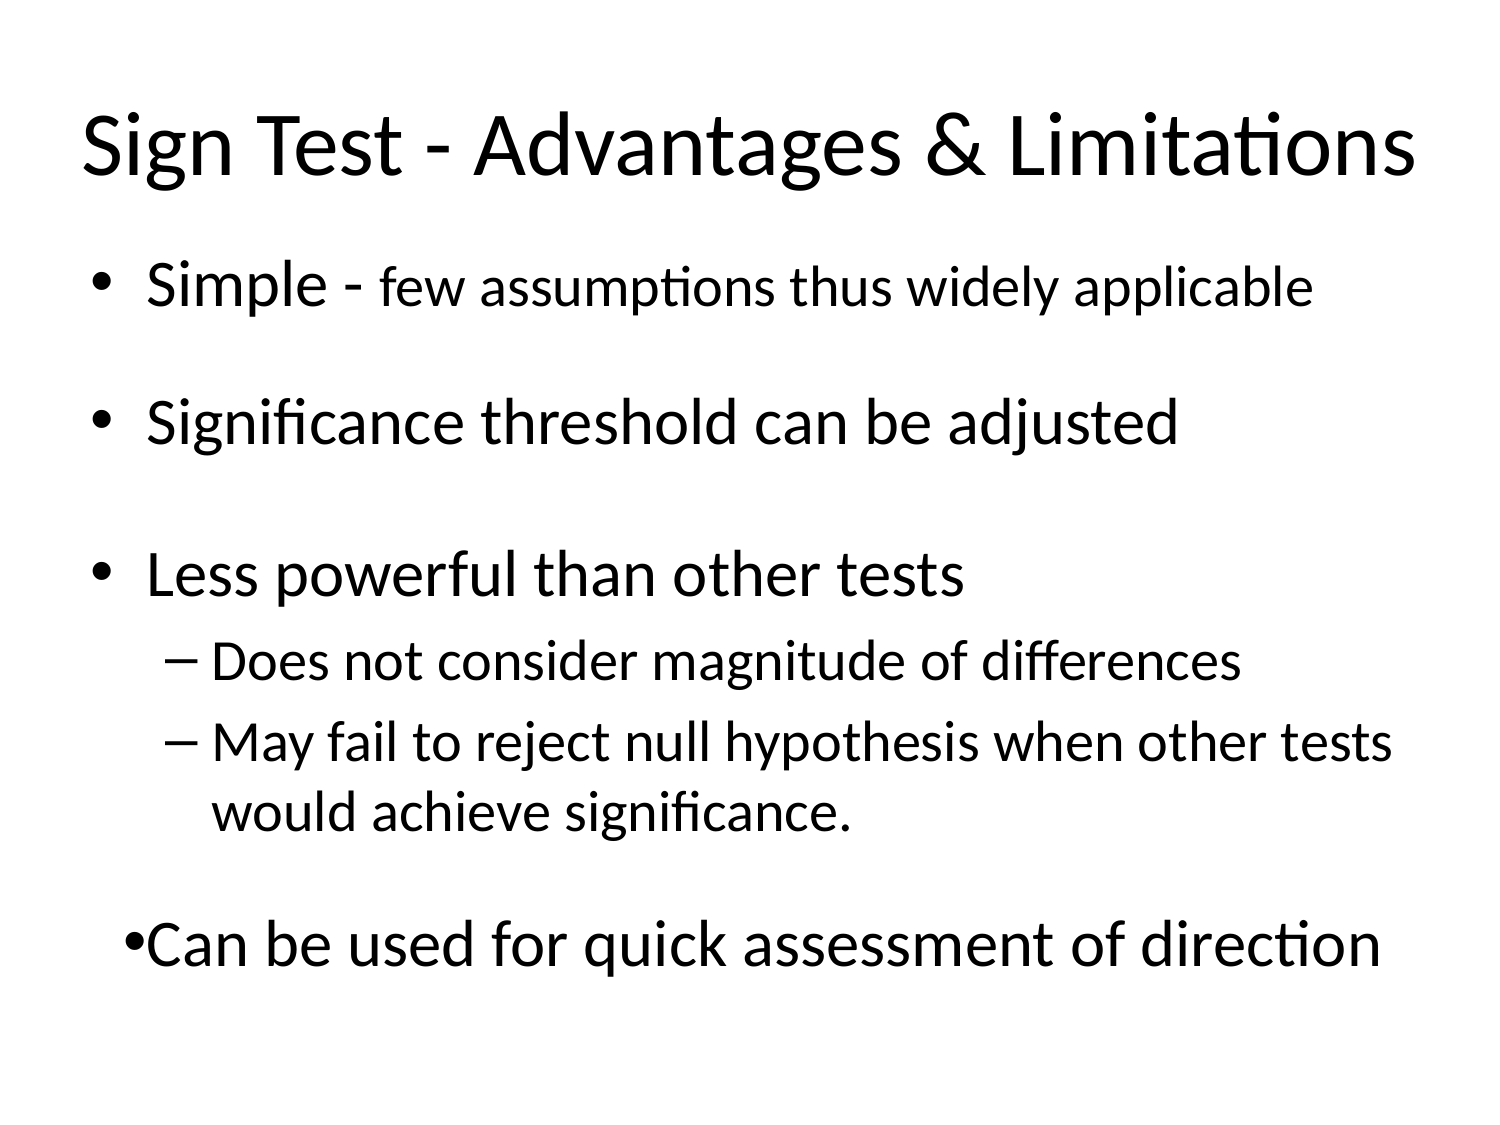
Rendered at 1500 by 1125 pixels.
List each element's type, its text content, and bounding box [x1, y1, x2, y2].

list Simple - few assumptions thus widely applicable Significance threshold can be adjusted Less powerful than other tests Does not consider magnitude of differences May fail to reject null hypothesis when other tests would achieve significance. Can be used for quick assessment of direction [75, 232, 1425, 976]
title Sign Test - Advantages & Limitations [0, 45, 1500, 233]
